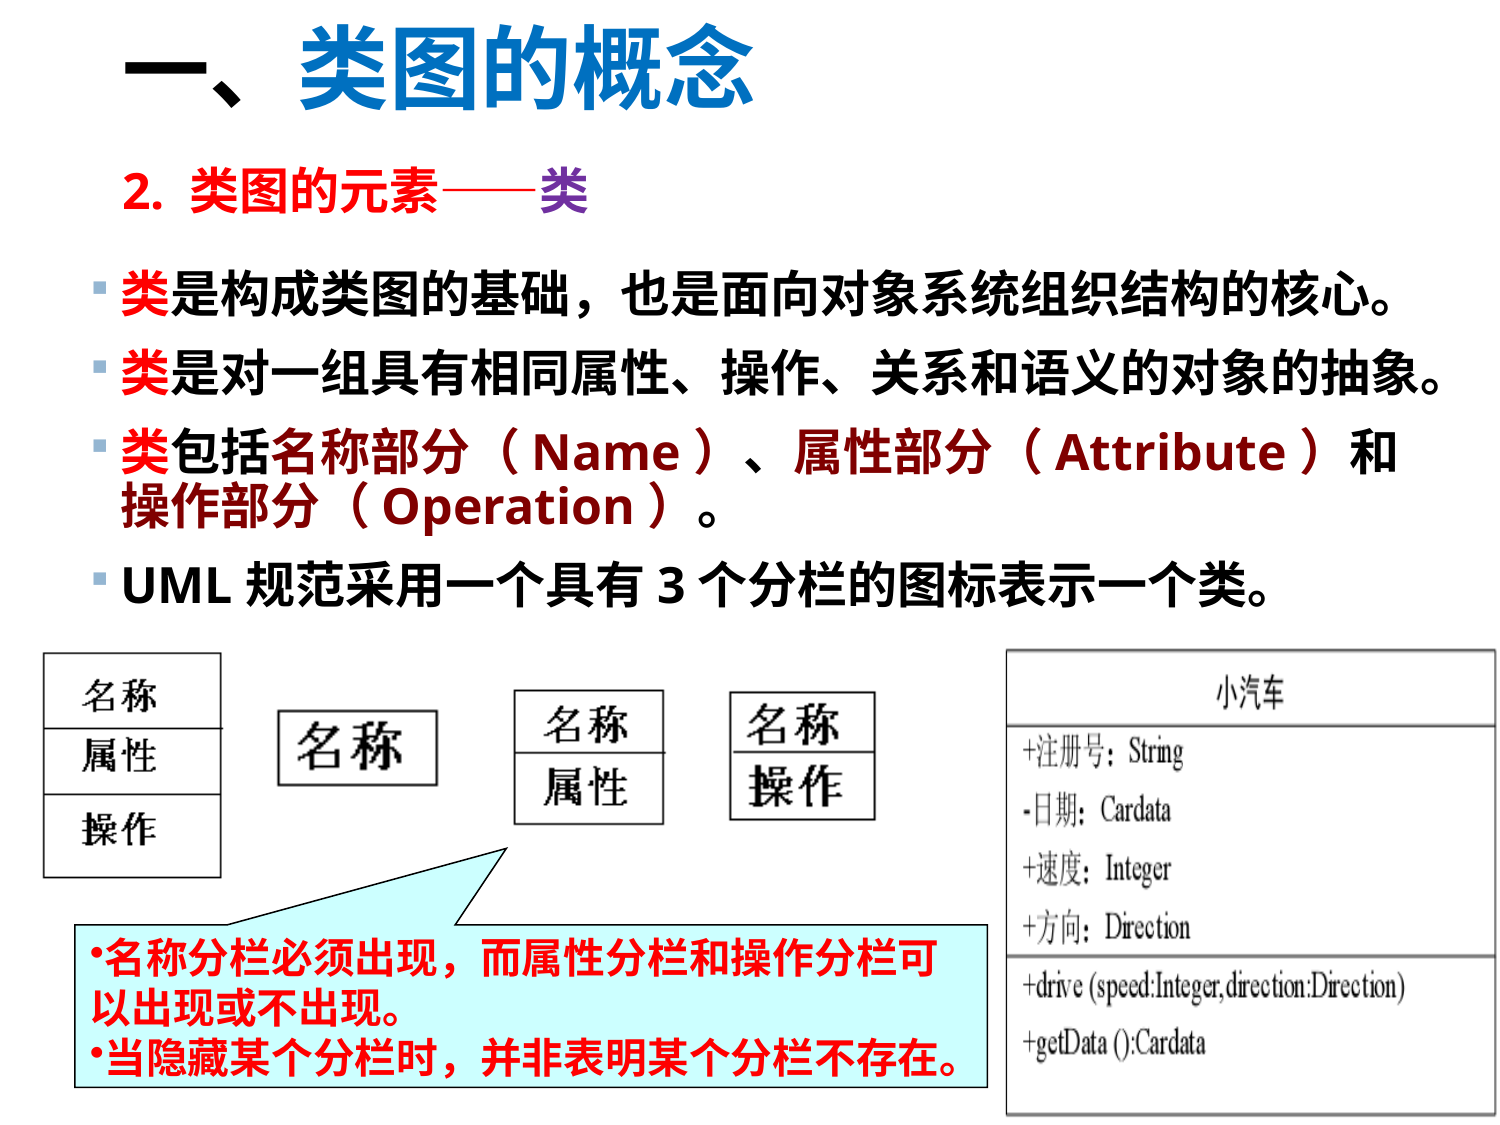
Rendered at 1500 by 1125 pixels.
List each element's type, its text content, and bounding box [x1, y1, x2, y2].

picture [262, 699, 450, 803]
picture [999, 624, 1500, 1125]
picture [712, 674, 888, 831]
picture [500, 674, 675, 836]
text_box 一、类图的概念 [107, 14, 1383, 132]
list 类是构成类图的基础，也是面向对象系统组织结构的核心。 类是对一组具有相同属性、操作、关系和语义的对象的抽象。 类包括名称部分（Name）、属性部分（Attribute）和操作部分（Operation）。 UML规范采用一个具有3个分栏的图标表示一个类。 [75, 261, 1457, 675]
picture [37, 637, 239, 888]
text_box 2. 类图的元素——类 [107, 151, 844, 221]
text_box 名称分栏必须出现，而属性分栏和操作分栏可以出现或不出现。 当隐藏某个分栏时，并非表明某个分栏不存在。 [74, 848, 988, 1088]
